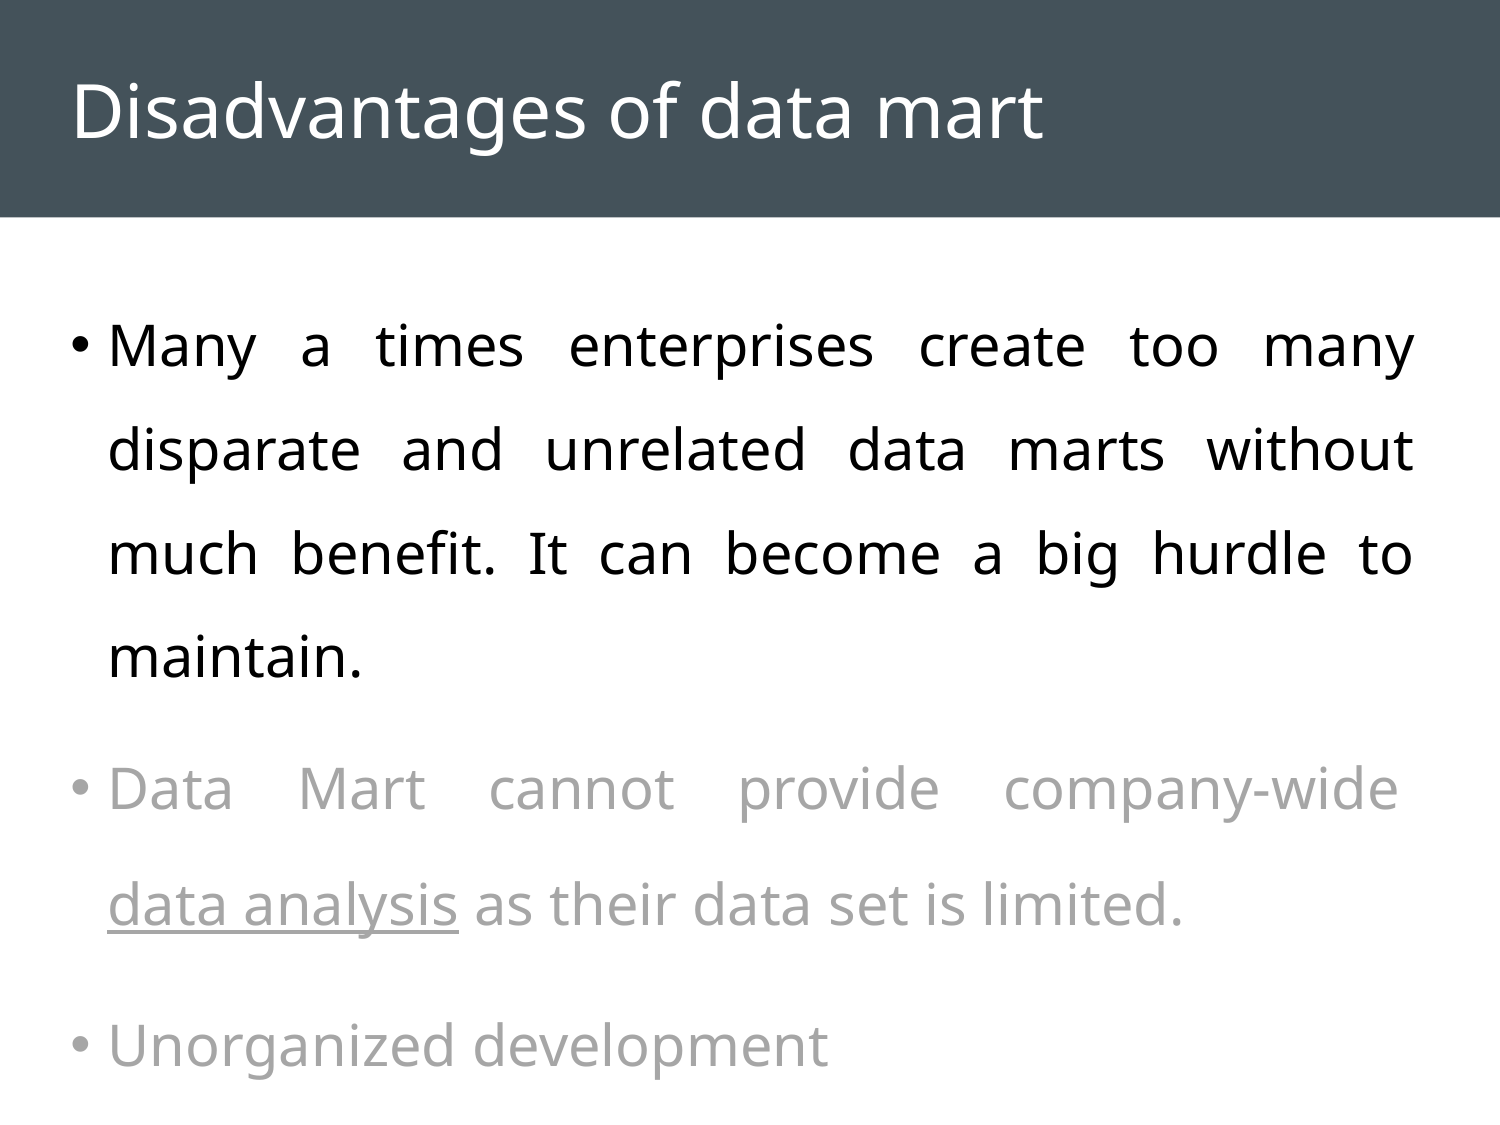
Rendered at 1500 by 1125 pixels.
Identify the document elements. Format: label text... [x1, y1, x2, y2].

list Many a times enterprises create too many disparate and unrelated data marts without much benefit. It can become a big hurdle to maintain. Data Mart cannot provide company-wide data analysis as their data set is limited. Unorganized development [55, 267, 1432, 1089]
title Disadvantages of data mart [55, 0, 1432, 218]
